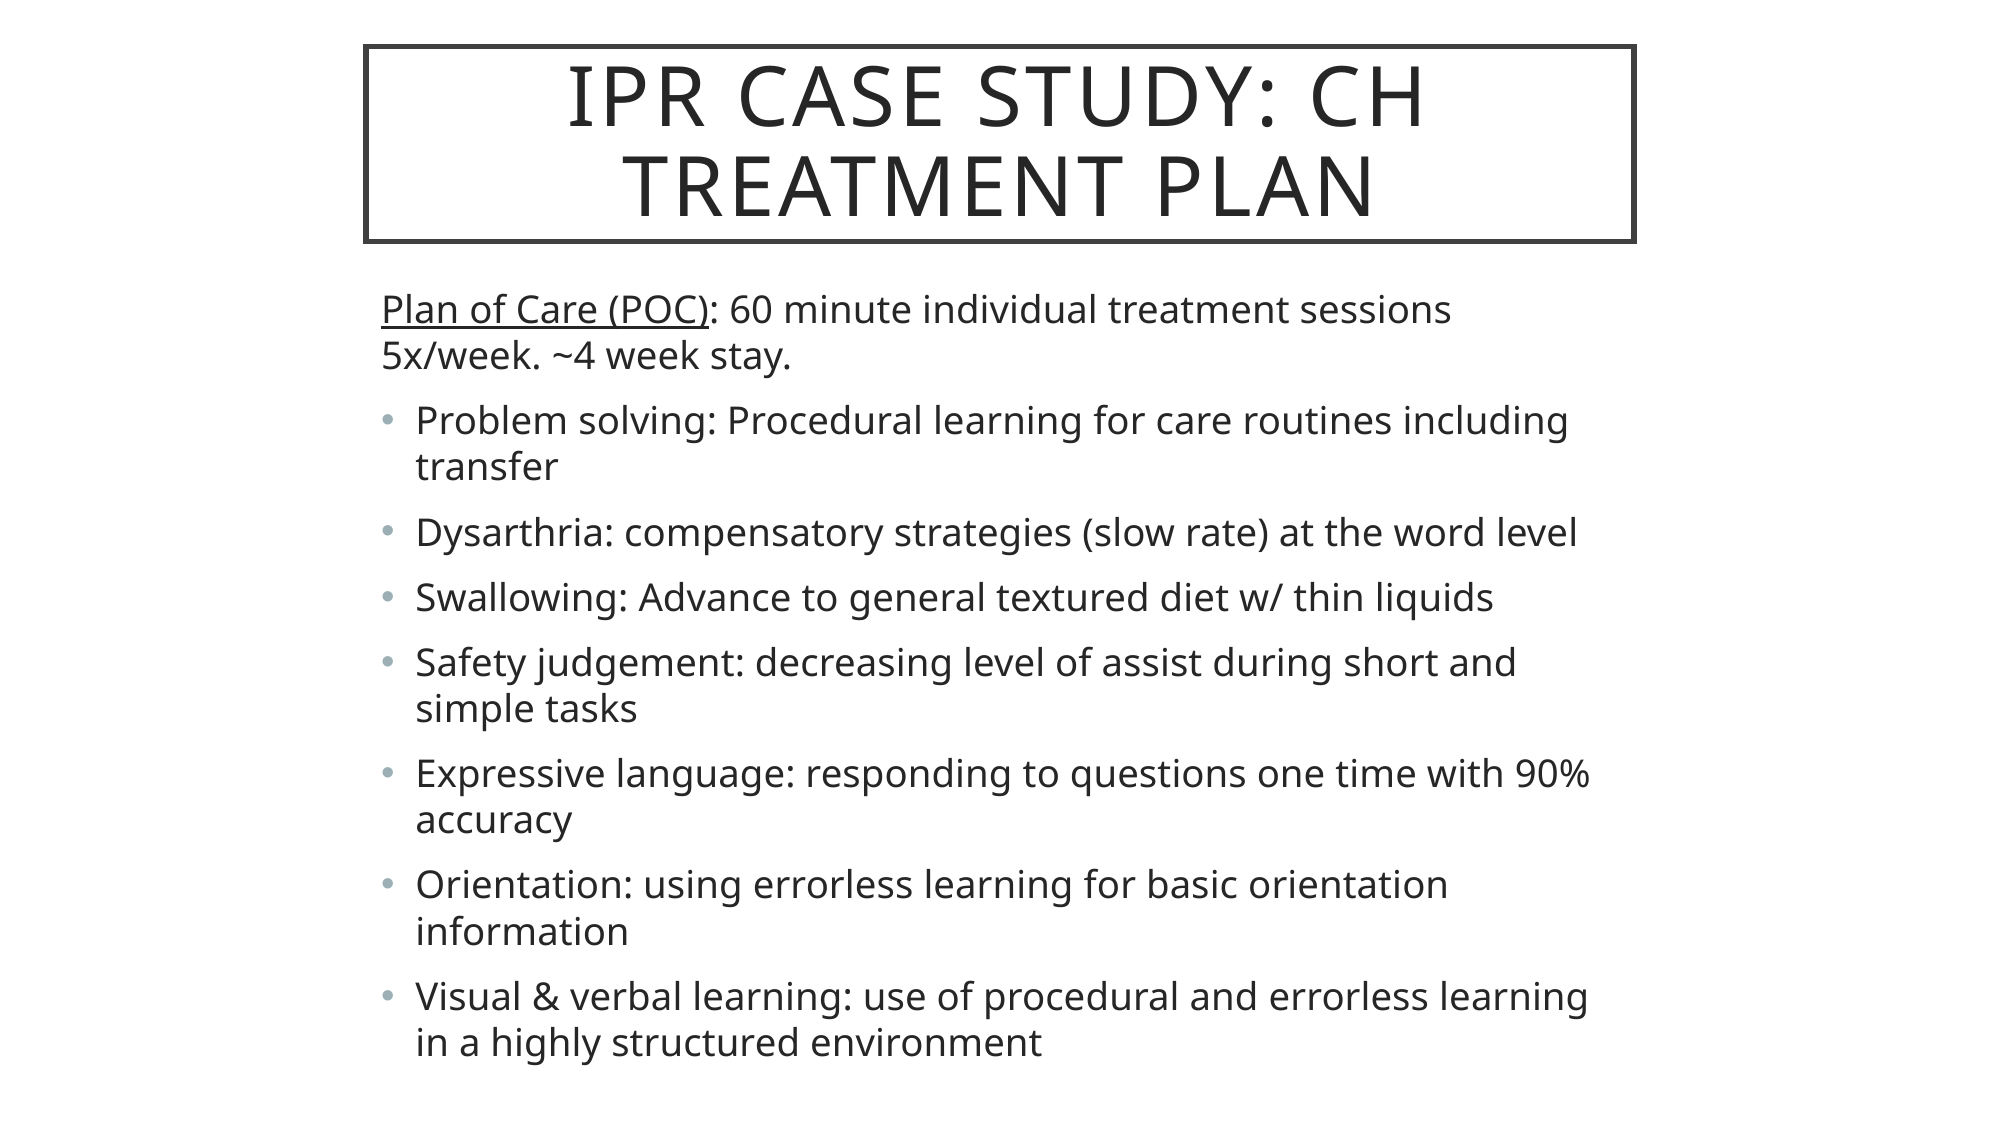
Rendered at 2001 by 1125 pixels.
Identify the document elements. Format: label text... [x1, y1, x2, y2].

list Plan of Care (POC): 60 minute individual treatment sessions 5x/week. ~4 week stay. Problem solving: Procedural learning for care routines including transfer Dysarthria: compensatory strategies (slow rate) at the word level Swallowing: Advance to general textured diet w/ thin liquids Safety judgement: decreasing level of assist during short and simple tasks Expressive language: responding to questions one time with 90% accuracy Orientation: using errorless learning for basic orientation information Visual & verbal learning: use of procedural and errorless learning in a highly structured environment [366, 277, 1634, 1079]
title IPR Case Study: CH Treatment Plan [363, 44, 1637, 244]
